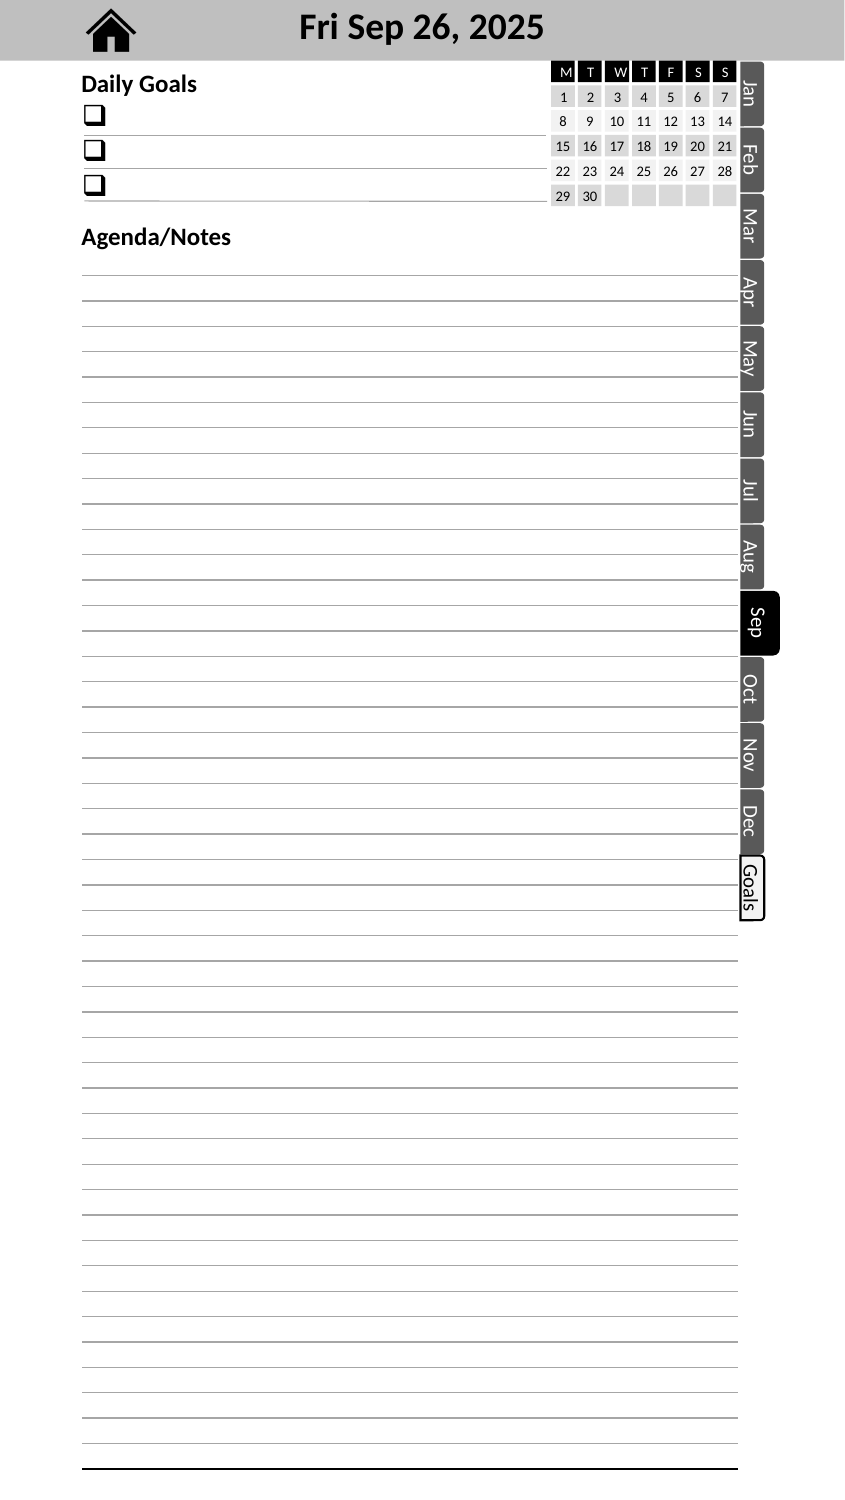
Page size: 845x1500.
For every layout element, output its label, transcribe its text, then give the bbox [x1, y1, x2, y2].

list Fri Sep 26, 2025 [190, 0, 655, 61]
picture [82, 1, 140, 59]
